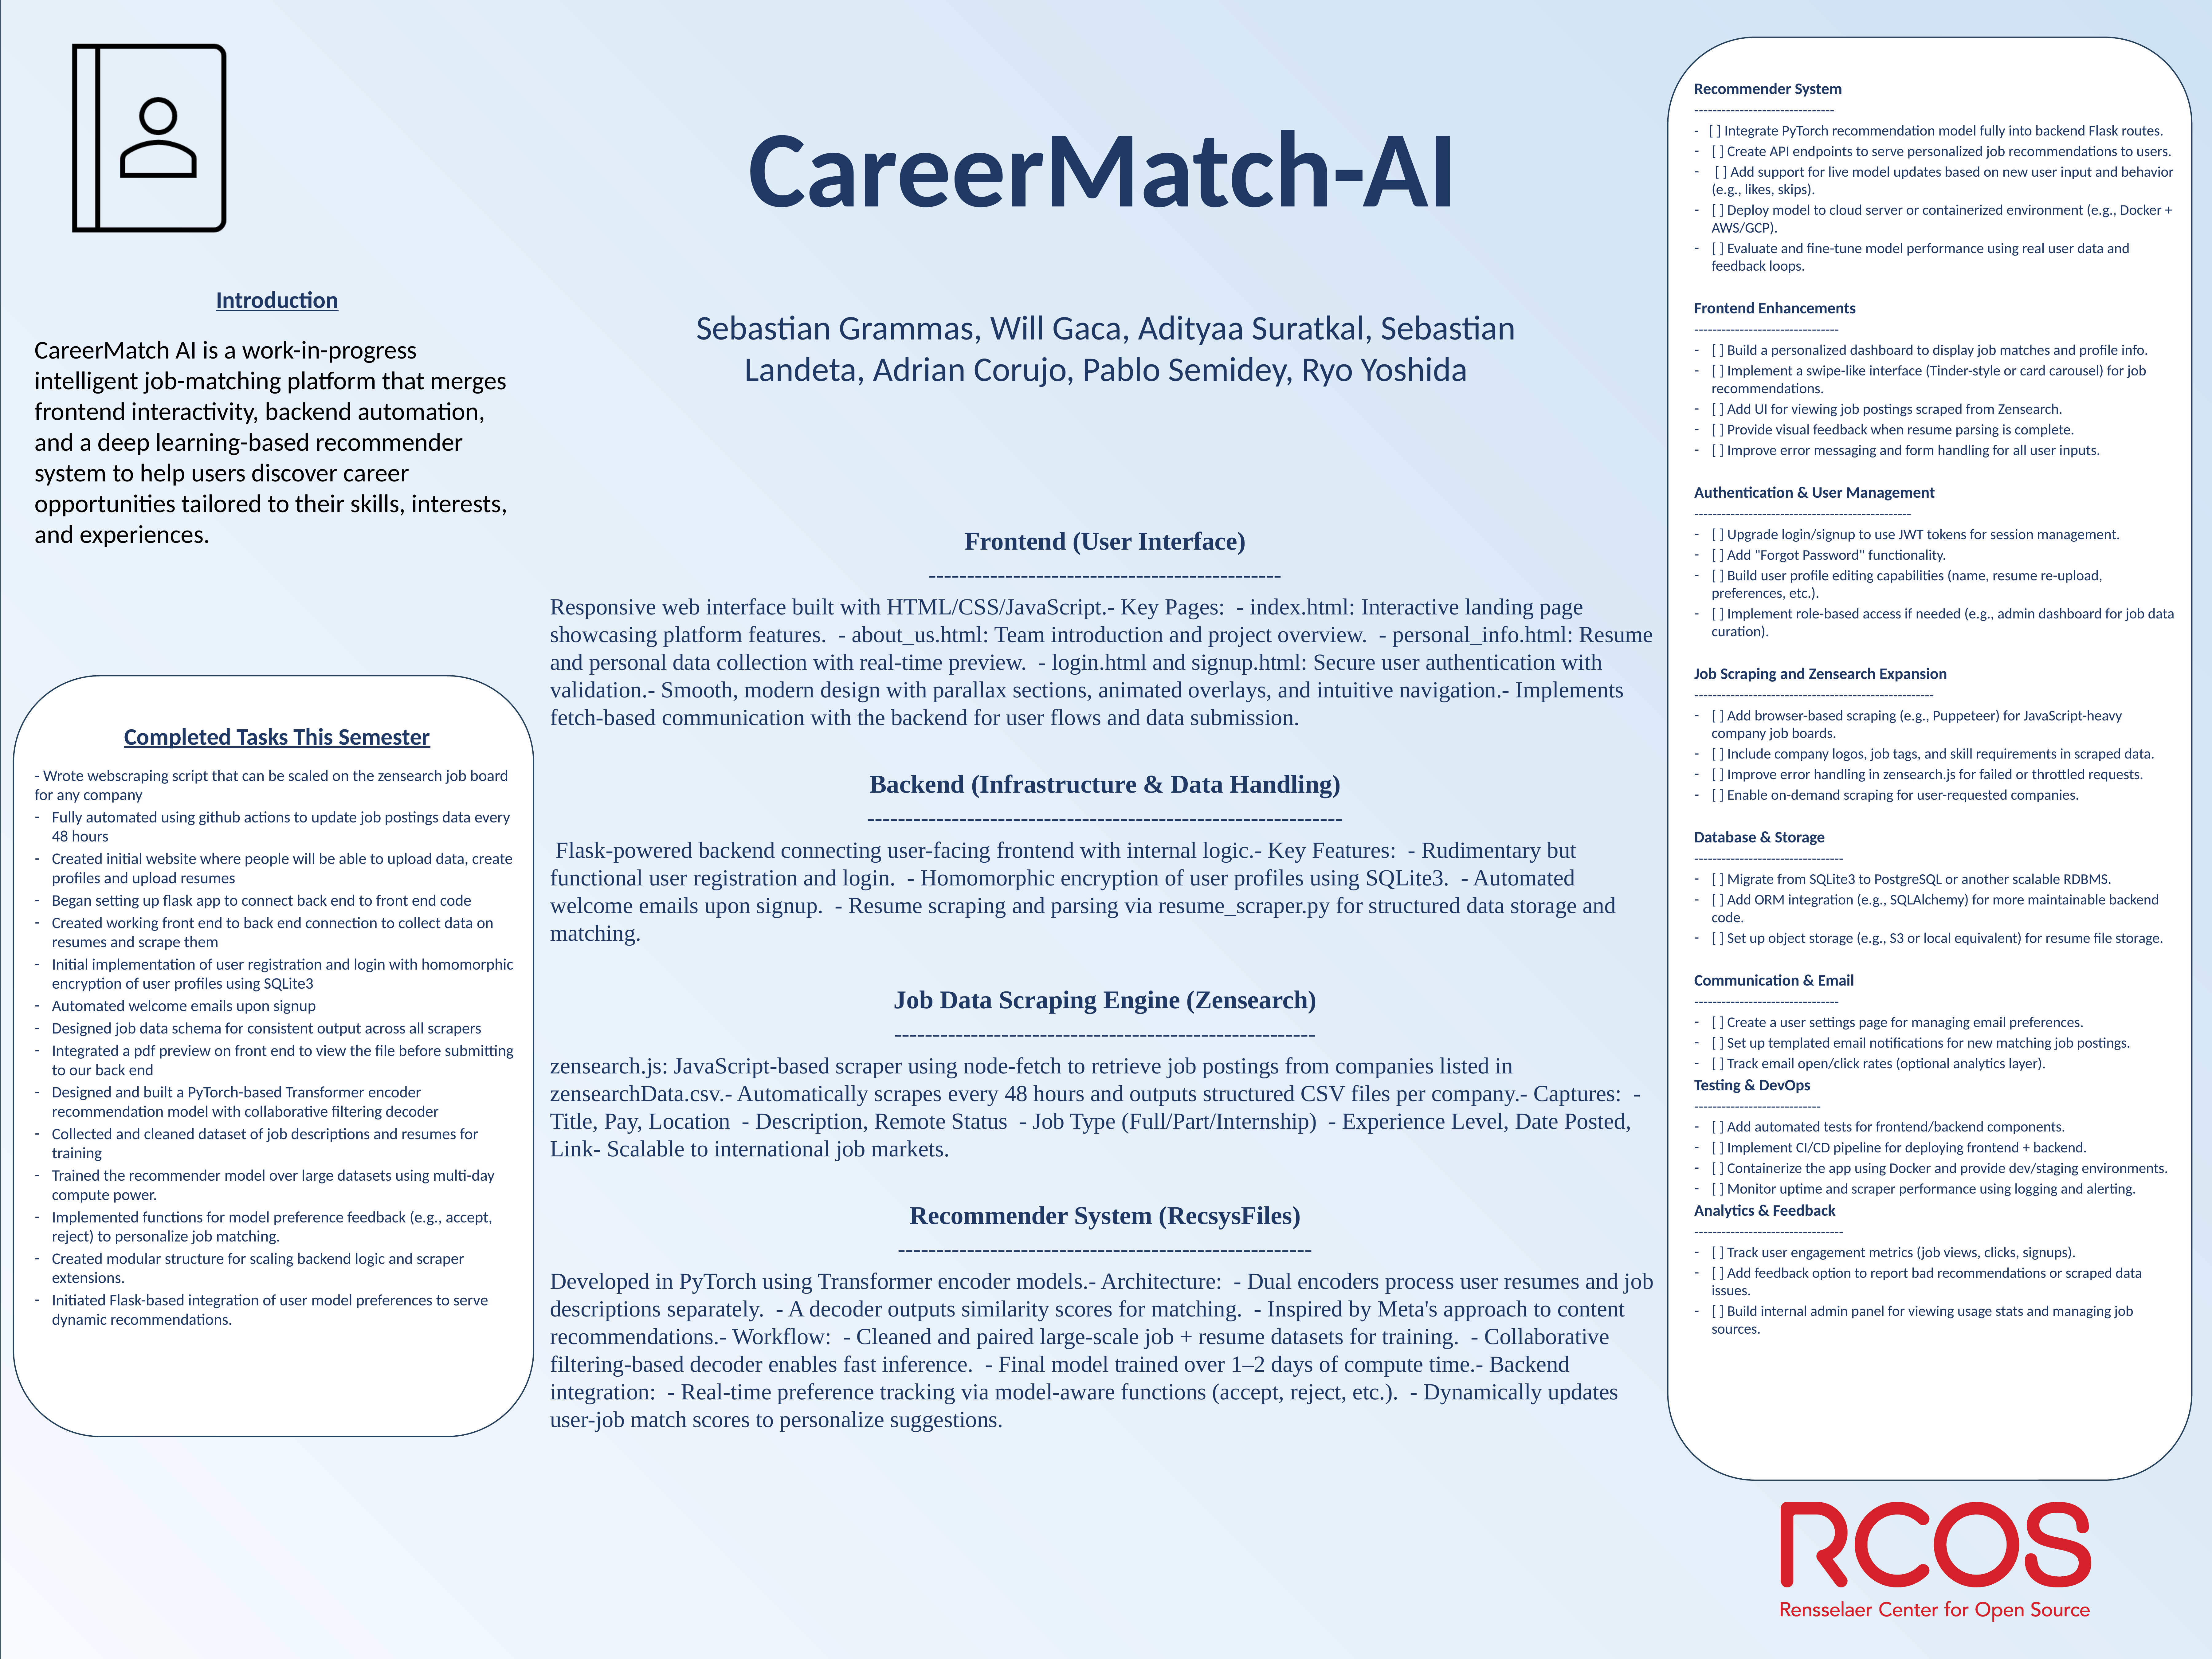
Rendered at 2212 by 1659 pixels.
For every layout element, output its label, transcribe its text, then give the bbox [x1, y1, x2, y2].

text_box [26, 675, 521, 716]
text_box [0, 0, 2212, 1659]
text_box [1672, 74, 1683, 96]
list Sebastian Grammas, Will Gaca, Adityaa Suratkal, Sebastian Landeta, Adrian Corujo, Pablo Semidey, Ryo Yoshida [654, 303, 1559, 413]
picture [1781, 1502, 2091, 1622]
list - Wrote webscraping script that can be scaled on the zensearch job board for any company Fully automated using github actions to update job postings data every 48 hours Created initial website where people will be able to upload data, create profiles and upload resumes Began setting up flask app to connect back end to front end code Created working front end to back end connection to collect data on resumes and scrape them Initial implementation of user registration and login with homomorphic encryption of user profiles using SQLite3 Automated welcome emails upon signup Designed job data schema for consistent output across all scrapers Integrated a pdf preview on front end to view the file before submitting to our back end Designed and built a PyTorch-based Transformer encoder recommendation model with collaborative filtering decoder Collected and cleaned dataset of job descriptions and resumes for training Trained the recommender model over large datasets using multi-day compute power. Implemented functions for model preference feedback (e.g., accept, reject) to personalize job matching. Created modular structure for scaling backend logic and scraper extensions. Initiated Flask-based integration of user model preferences to serve dynamic recommendations. [23, 753, 534, 1355]
list Frontend (User Interface) ---------------------------------------------- Responsive web interface built with HTML/CSS/JavaScript.- Key Pages: - index.html: Interactive landing page showcasing platform features. - about_us.html: Team introduction and project overview. - personal_info.html: Resume and personal data collection with real-time preview. - login.html and signup.html: Secure user authentication with validation.- Smooth, modern design with parallax sections, animated overlays, and intuitive navigation.- Implements fetch-based communication with the backend for user flows and data submission. Backend (Infrastructure & Data Handling) -------------------------------------------------------------- Flask-powered backend connecting user-facing frontend with internal logic.- Key Features: - Rudimentary but functional user registration and login. - Homomorphic encryption of user profiles using SQLite3. - Automated welcome emails upon signup. - Resume scraping and parsing via resume_scraper.py for structured data storage and matching. Job Data Scraping Engine (Zensearch) ------------------------------------------------------- zensearch.js: JavaScript-based scraper using node-fetch to retrieve job postings from companies listed in zensearchData.csv.- Automatically scrapes every 48 hours and outputs structured CSV files per company.- Captures: - Title, Pay, Location - Description, Remote Status - Job Type (Full/Part/Internship) - Experience Level, Date Posted, Link- Scalable to international job markets. Recommender System (RecsysFiles) ------------------------------------------------------ Developed in PyTorch using Transformer encoder models.- Architecture: - Dual encoders process user resumes and job descriptions separately. - A decoder outputs similarity scores for matching. - Inspired by Meta's approach to content recommendations.- Workflow: - Cleaned and paired large-scale job + resume datasets for training. - Collaborative filtering-based decoder enables fast inference. - Final model trained over 1–2 days of compute time.- Backend integration: - Real-time preference tracking via model-aware functions (accept, reject, etc.). - Dynamically updates user-job match scores to personalize suggestions. [538, 512, 1672, 1466]
list Introduction [24, 280, 531, 318]
list Completed Tasks This Semester [24, 716, 531, 753]
list CareerMatch AI is a work-in-progress intelligent job-matching platform that merges frontend interactivity, backend automation, and a deep learning-based recommender system to help users discover career opportunities tailored to their skills, interests, and experiences. [23, 321, 530, 562]
text_box [1689, 37, 2171, 66]
text_box [13, 720, 534, 1437]
list CareerMatch-AI [297, 96, 1910, 206]
picture [30, 19, 269, 257]
text_box [1667, 101, 2193, 1481]
list Recommender System ------------------------------- - [ ] Integrate PyTorch recommendation model fully into backend Flask routes. [ ] Create API endpoints to serve personalized job recommendations to users. [ ] Add support for live model updates based on new user input and behavior (e.g., likes, skips). [ ] Deploy model to cloud server or containerized environment (e.g., Docker + AWS/GCP). [ ] Evaluate and fine-tune model performance using real user data and feedback loops. Frontend Enhancements -------------------------------- [ ] Build a personalized dashboard to display job matches and profile info. [ ] Implement a swipe-like interface (Tinder-style or card carousel) for job recommendations. [ ] Add UI for viewing job postings scraped from Zensearch. [ ] Provide visual feedback when resume parsing is complete. [ ] Improve error messaging and form handling for all user inputs. Authentication & User Management ------------------------------------------------ [ ] Upgrade login/signup to use JWT tokens for session management. [ ] Add "Forgot Password" functionality. [ ] Build user profile editing capabilities (name, resume re-upload, preferences, etc.). [ ] Implement role-based access if needed (e.g., admin dashboard for job data curation). Job Scraping and Zensearch Expansion ----------------------------------------------------- [ ] Add browser-based scraping (e.g., Puppeteer) for JavaScript-heavy company job boards. [ ] Include company logos, job tags, and skill requirements in scraped data. [ ] Improve error handling in zensearch.js for failed or throttled requests. [ ] Enable on-demand scraping for user-requested companies. Database & Storage --------------------------------- [ ] Migrate from SQLite3 to PostgreSQL or another scalable RDBMS. [ ] Add ORM integration (e.g., SQLAlchemy) for more maintainable backend code. [ ] Set up object storage (e.g., S3 or local equivalent) for resume file storage. Communication & Email -------------------------------- [ ] Create a user settings page for managing email preferences. [ ] Set up templated email notifications for new matching job postings. [ ] Track email open/click rates (optional analytics layer). Testing & DevOps ---------------------------- [ ] Add automated tests for frontend/backend components. [ ] Implement CI/CD pipeline for deploying frontend + backend. [ ] Containerize the app using Docker and provide dev/staging environments. [ ] Monitor uptime and scraper performance using logging and alerting. Analytics & Feedback --------------------------------- [ ] Track user engagement metrics (job views, clicks, signups). [ ] Add feedback option to report bad recommendations or scraped data issues. [ ] Build internal admin panel for viewing usage stats and managing job sources. [1683, 66, 2189, 1392]
